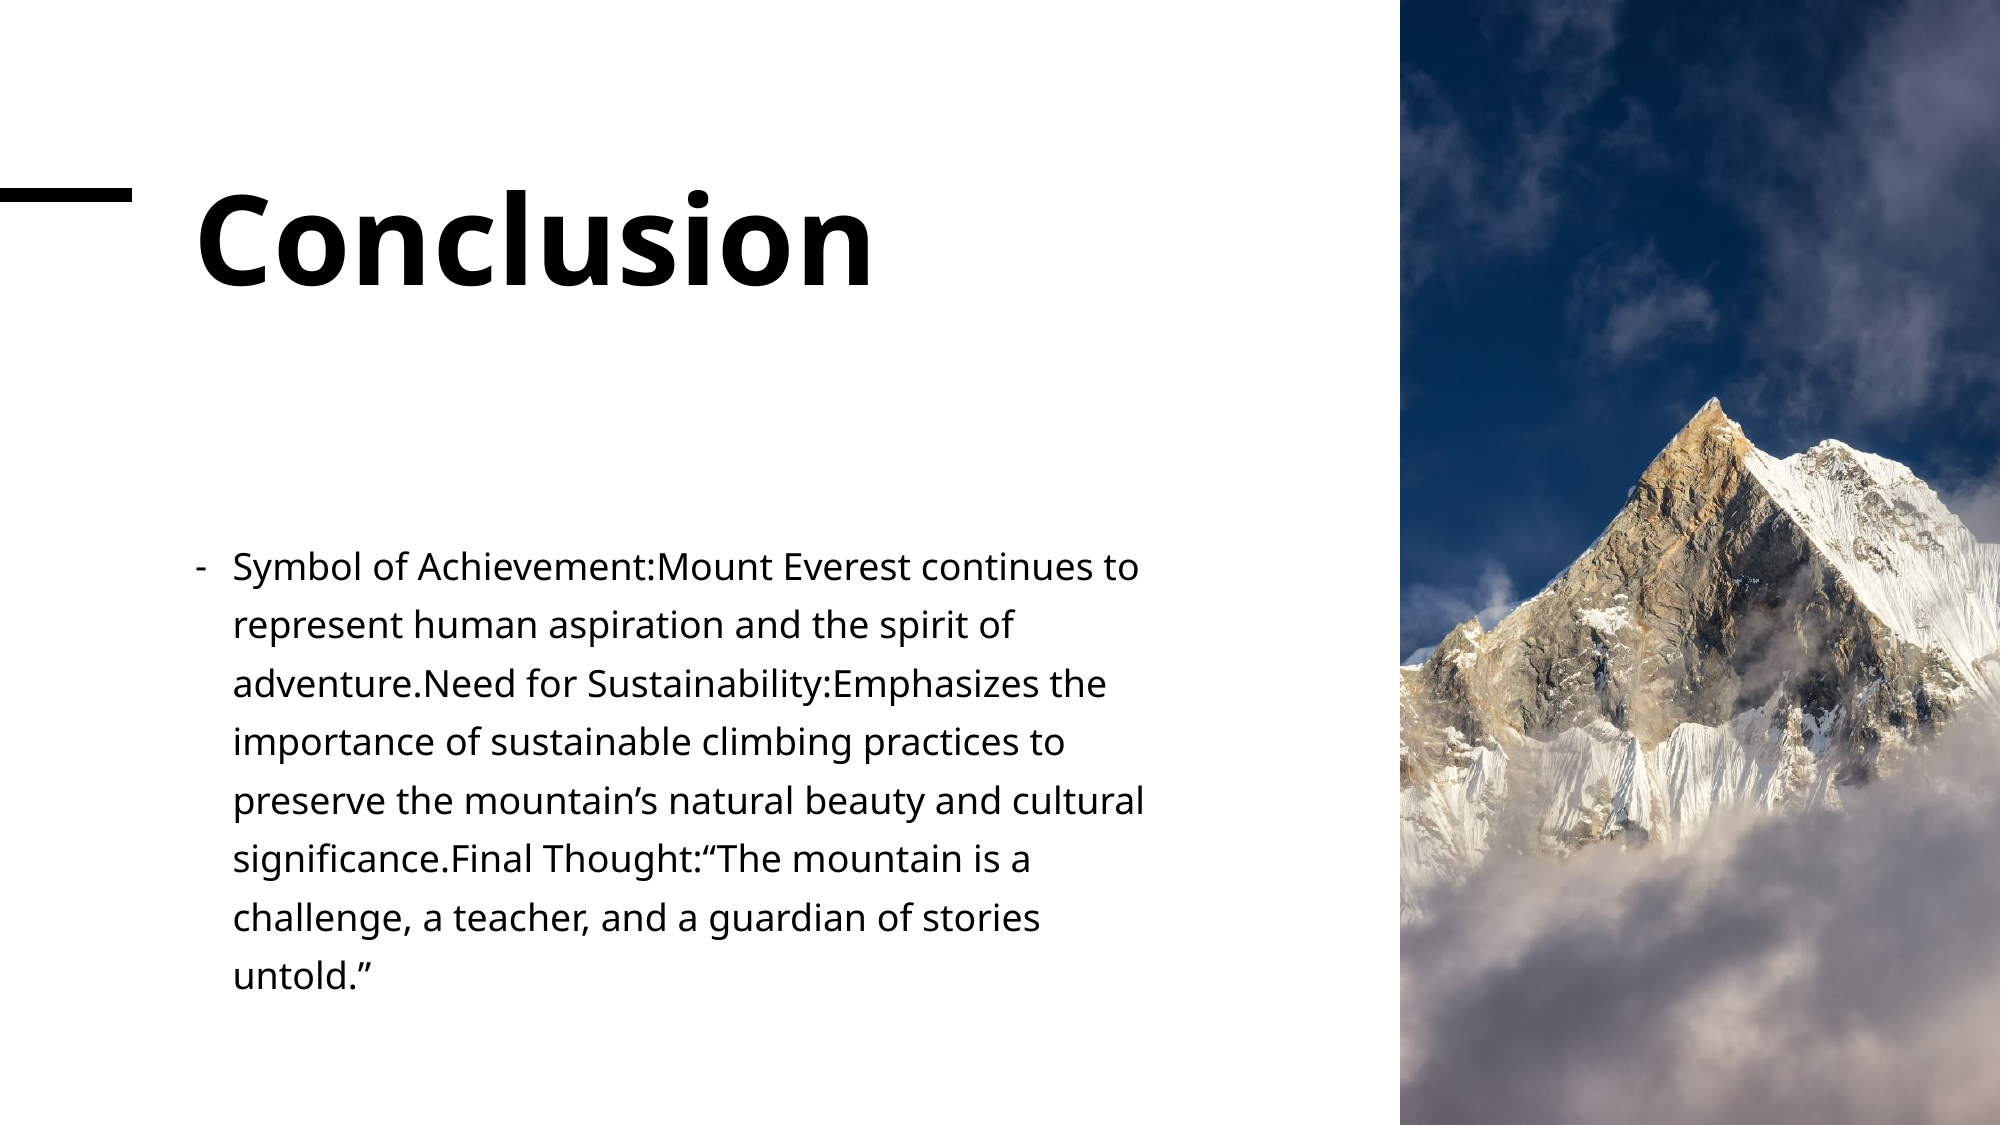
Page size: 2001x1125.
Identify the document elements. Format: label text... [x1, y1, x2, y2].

picture [1399, 0, 2000, 1125]
text_box [0, 0, 1399, 1125]
title Conclusion [178, 175, 1214, 512]
list Symbol of Achievement:Mount Everest continues to represent human aspiration and the spirit of adventure.Need for Sustainability:Emphasizes the importance of sustainable climbing practices to preserve the mountain’s natural beauty and cultural significance.Final Thought:“The mountain is a challenge, a teacher, and a guardian of stories untold.” [180, 521, 1201, 1032]
